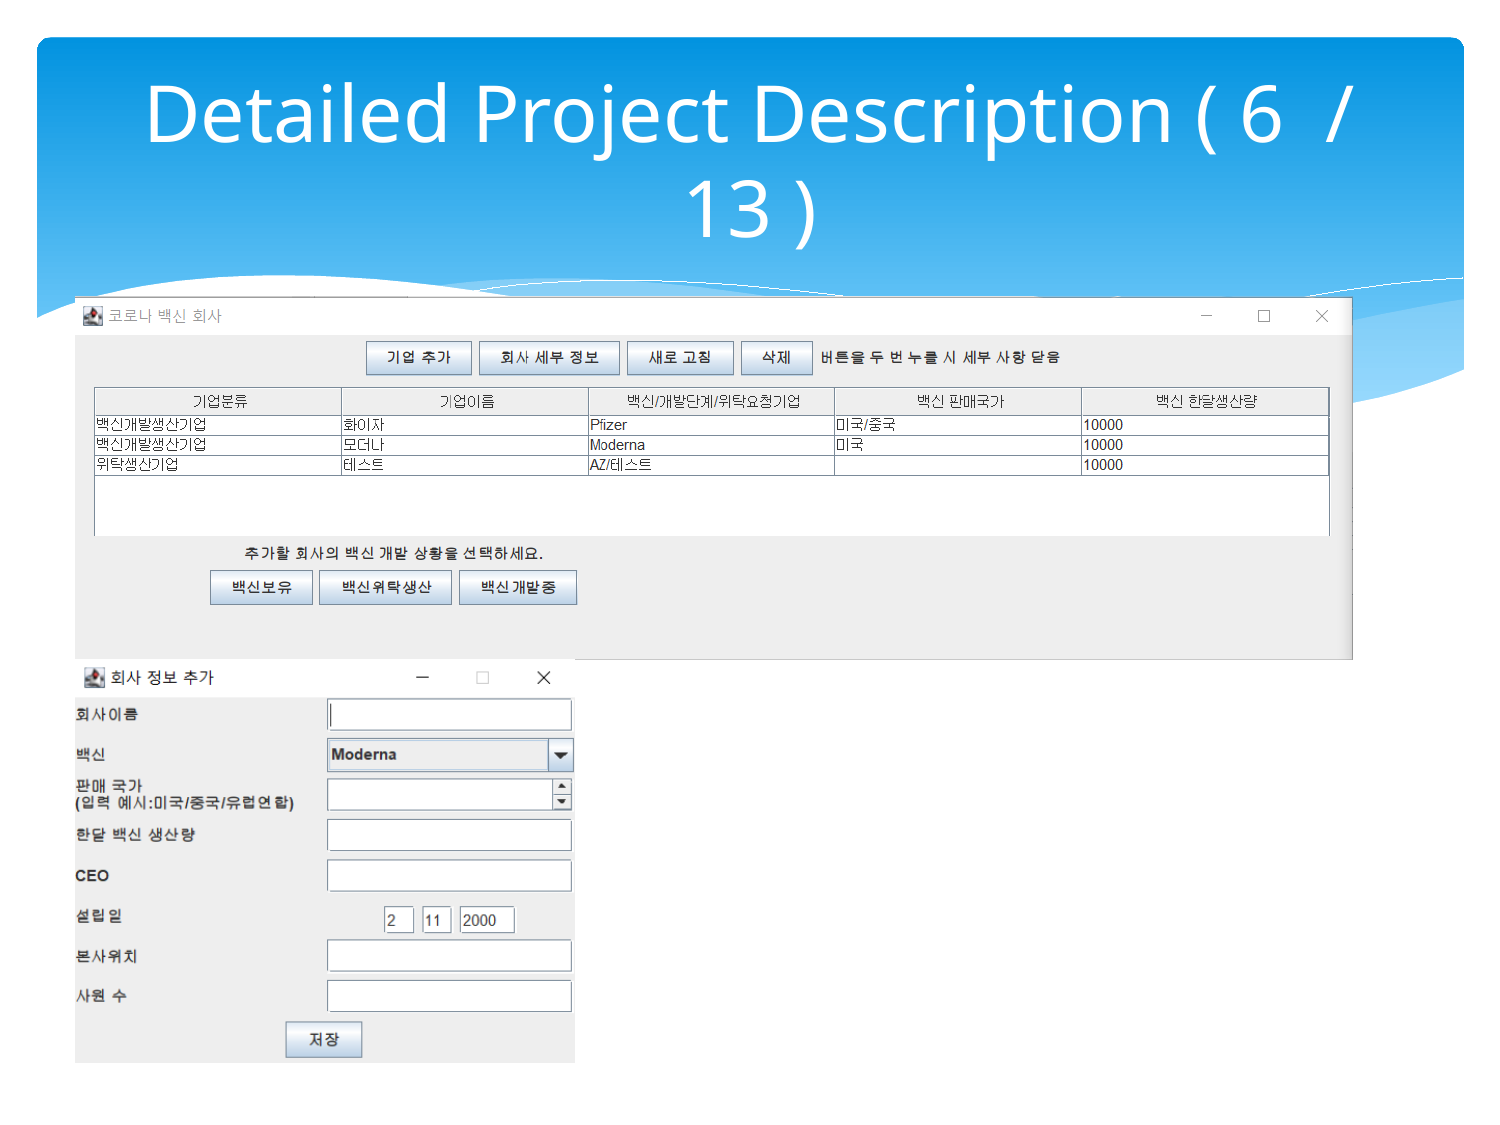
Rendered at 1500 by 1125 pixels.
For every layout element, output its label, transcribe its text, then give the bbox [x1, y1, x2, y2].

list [74, 659, 576, 1064]
picture [74, 296, 1353, 660]
title Detailed Project Description ( 6 / 13 ) [75, 55, 1425, 261]
